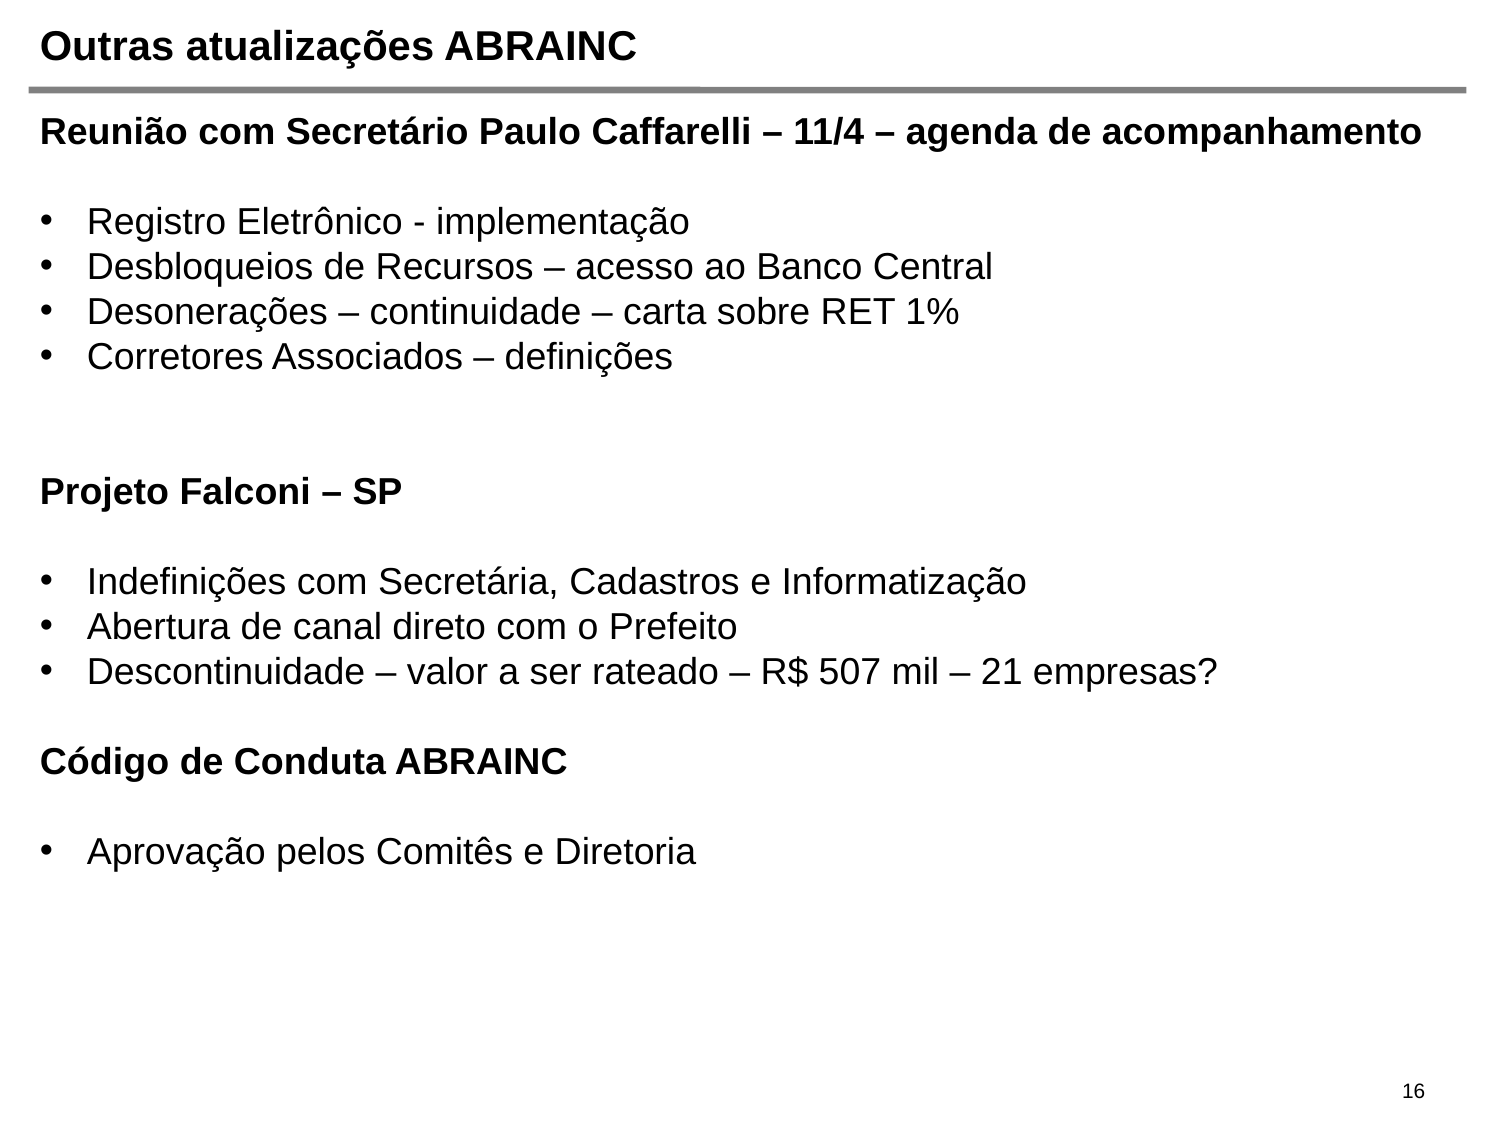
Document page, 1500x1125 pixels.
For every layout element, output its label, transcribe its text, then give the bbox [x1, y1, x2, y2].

text_box 16 [1074, 1077, 1425, 1103]
title Outras atualizações ABRAINC [39, 24, 1254, 66]
text_box Reunião com Secretário Paulo Caffarelli – 11/4 – agenda de acompanhamento Registro Eletrônico - implementação Desbloqueios de Recursos – acesso ao Banco Central Desonerações – continuidade – carta sobre RET 1% Corretores Associados – definições Projeto Falconi – SP Indefinições com Secretária, Cadastros e Informatização Abertura de canal direto com o Prefeito Descontinuidade – valor a ser rateado – R$ 507 mil – 21 empresas? Código de Conduta ABRAINC Aprovação pelos Comitês e Diretoria [29, 101, 1445, 1058]
